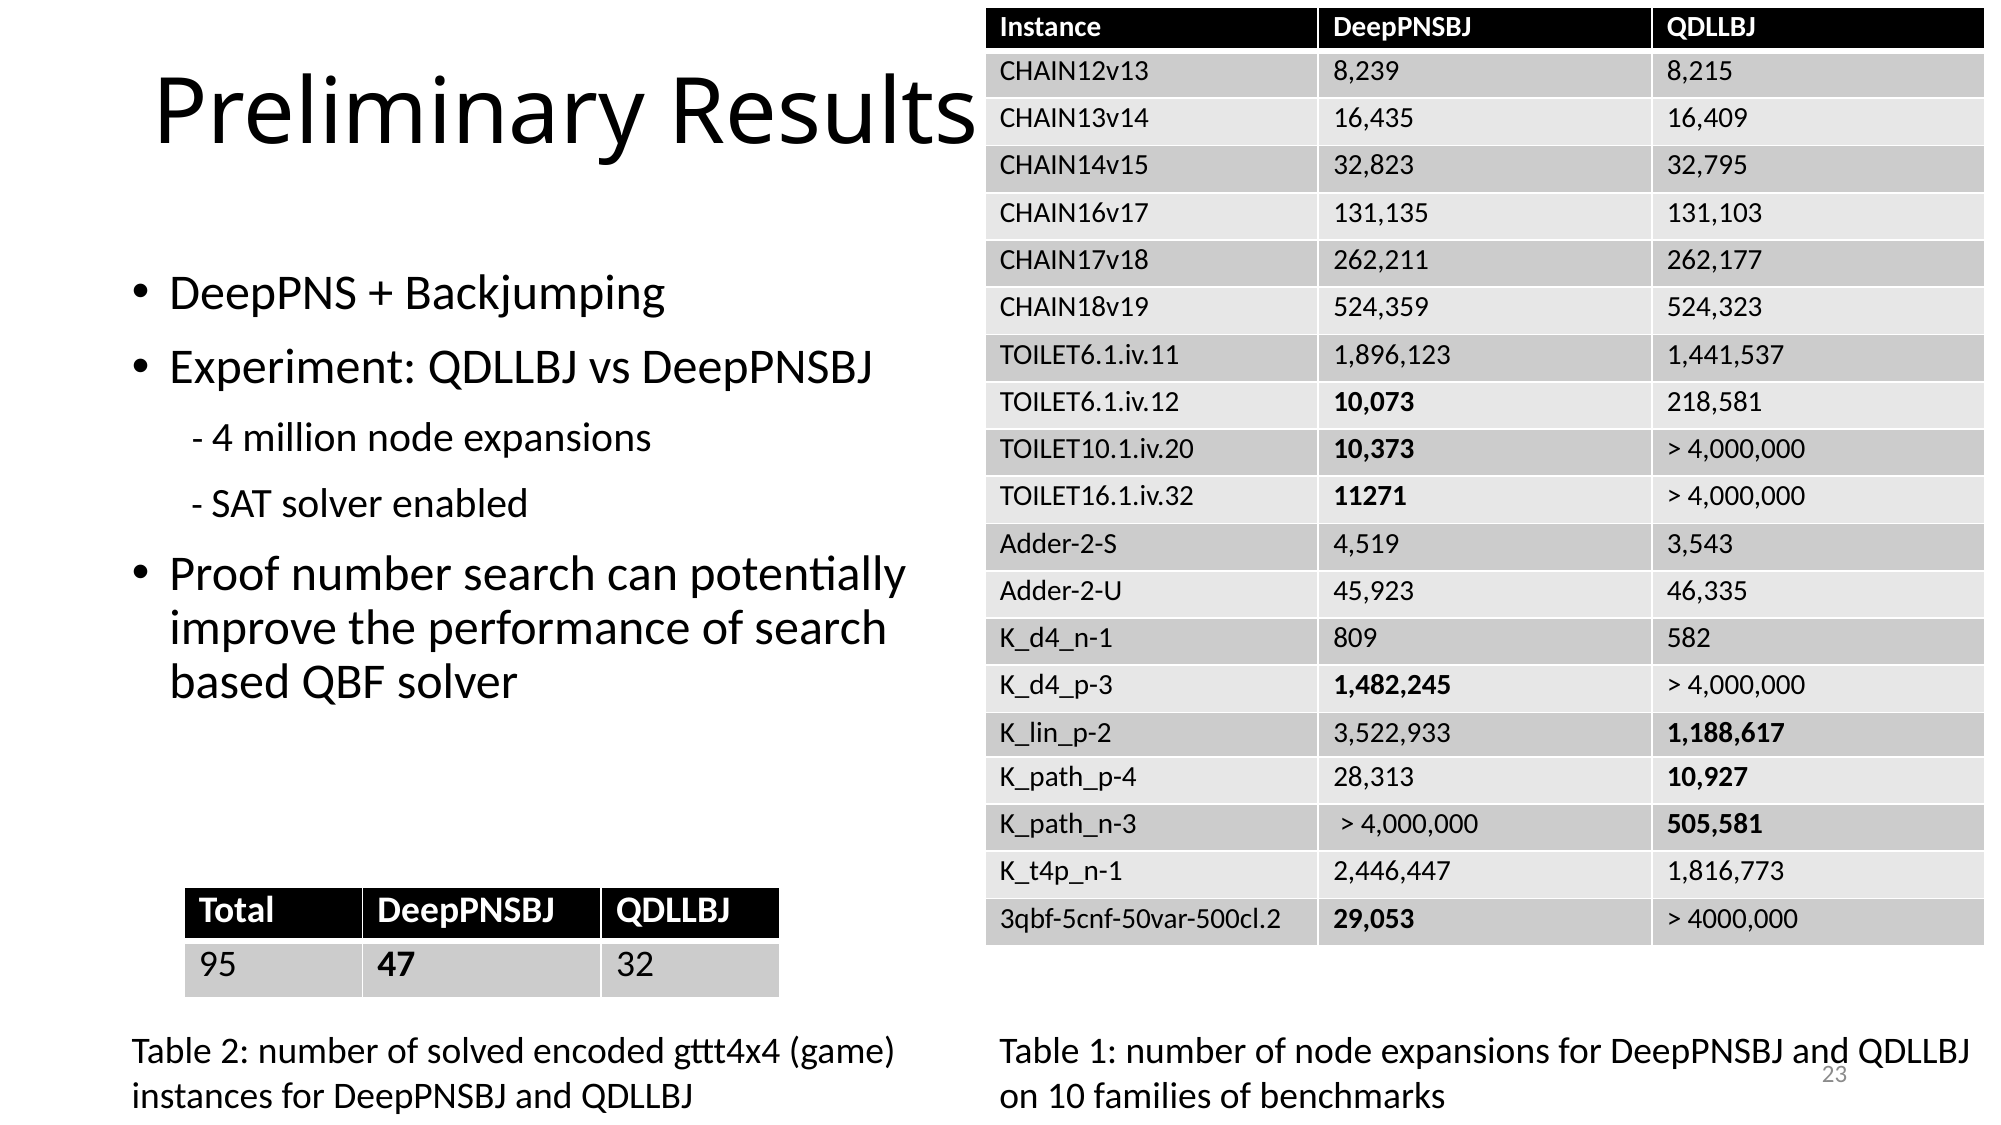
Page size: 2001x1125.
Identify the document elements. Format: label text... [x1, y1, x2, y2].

table_cell 32,795 [1653, 146, 1984, 192]
table_cell TOILET6.1.iv.11 [986, 335, 1317, 381]
table_cell 809 [1319, 619, 1651, 664]
table_cell CHAIN13v14 [986, 99, 1317, 145]
table_cell 47 [363, 944, 600, 997]
table_cell 32,823 [1319, 146, 1651, 192]
table_cell 131,135 [1319, 194, 1651, 239]
table_cell 1,896,123 [1319, 335, 1651, 381]
table_cell 8,215 [1653, 54, 1984, 97]
table_cell CHAIN14v15 [986, 146, 1317, 192]
table_cell K_path_n-3 [986, 805, 1317, 850]
table_cell 524,359 [1319, 288, 1651, 334]
table_cell TOILET6.1.iv.12 [986, 383, 1317, 428]
table_header DeepPNSBJ [363, 888, 600, 938]
table_cell K_lin_p-2 [986, 713, 1317, 756]
table_cell 1,816,773 [1653, 852, 1984, 898]
table_cell 8,239 [1319, 54, 1651, 97]
table_cell 28,313 [1319, 758, 1651, 803]
table_cell TOILET16.1.iv.32 [986, 477, 1317, 523]
table_cell 10,373 [1319, 430, 1651, 475]
table_cell CHAIN12v13 [986, 54, 1317, 97]
table_cell 262,211 [1319, 241, 1651, 286]
table_cell CHAIN17v18 [986, 241, 1317, 286]
table_cell 2,446,447 [1319, 852, 1651, 898]
table_cell TOILET10.1.iv.20 [986, 430, 1317, 475]
table_cell 262,177 [1653, 241, 1984, 286]
list DeepPNS + Backjumping Experiment: QDLLBJ vs DeepPNSBJ - 4 million node expansions - SAT solver enabled Proof number search can potentially improve the performance of search based QBF solver [116, 258, 984, 947]
table_cell > 4,000,000 [1653, 430, 1984, 475]
table_cell 16,435 [1319, 99, 1651, 145]
table_cell 4,519 [1319, 524, 1651, 570]
table_cell 1,482,245 [1319, 666, 1651, 712]
table_cell 1,188,617 [1653, 713, 1984, 756]
table_cell 524,323 [1653, 288, 1984, 334]
table_cell K_d4_n-1 [986, 619, 1317, 664]
table_cell > 4,000,000 [1319, 805, 1651, 850]
table_cell 45,923 [1319, 572, 1651, 617]
table_cell CHAIN18v19 [986, 288, 1317, 334]
table_header Instance [986, 8, 1317, 48]
table_header QDLLBJ [1653, 8, 1984, 48]
table_cell 3qbf-5cnf-50var-500cl.2 [986, 899, 1317, 945]
table_cell 3,522,933 [1319, 713, 1651, 756]
table_header DeepPNSBJ [1319, 8, 1651, 48]
title Preliminary Results [137, 4, 1863, 223]
table_cell 16,409 [1653, 99, 1984, 145]
table_cell 3,543 [1653, 524, 1984, 570]
table_cell > 4,000,000 [1653, 666, 1984, 712]
table_cell K_t4p_n-1 [986, 852, 1317, 898]
table_cell K_d4_p-3 [986, 666, 1317, 712]
table_header Total [185, 888, 362, 938]
table_cell K_path_p-4 [986, 758, 1317, 803]
table_cell 10,073 [1319, 383, 1651, 428]
slide_number 23 [1412, 1042, 1863, 1103]
table_cell 29,053 [1319, 899, 1651, 945]
table_cell 95 [185, 944, 362, 997]
table_cell 32 [602, 944, 779, 997]
text_box Table 1: number of node expansions for DeepPNSBJ and QDLLBJ on 10 families of benchmarks [984, 1018, 2000, 1124]
table_cell > 4000,000 [1653, 899, 1984, 945]
table_cell Adder-2-U [986, 572, 1317, 617]
table_cell 131,103 [1653, 194, 1984, 239]
table_header QDLLBJ [602, 888, 779, 938]
table_cell CHAIN16v17 [986, 194, 1317, 239]
table_cell 11271 [1319, 477, 1651, 523]
table_cell > 4,000,000 [1653, 477, 1984, 523]
table_cell 218,581 [1653, 383, 1984, 428]
text_box Table 2: number of solved encoded gttt4x4 (game) instances for DeepPNSBJ and QDLLBJ [116, 1018, 945, 1124]
table_cell 505,581 [1653, 805, 1984, 850]
table_cell Adder-2-S [986, 524, 1317, 570]
table_cell 10,927 [1653, 758, 1984, 803]
table_cell 582 [1653, 619, 1984, 664]
table_cell 46,335 [1653, 572, 1984, 617]
table_cell 1,441,537 [1653, 335, 1984, 381]
